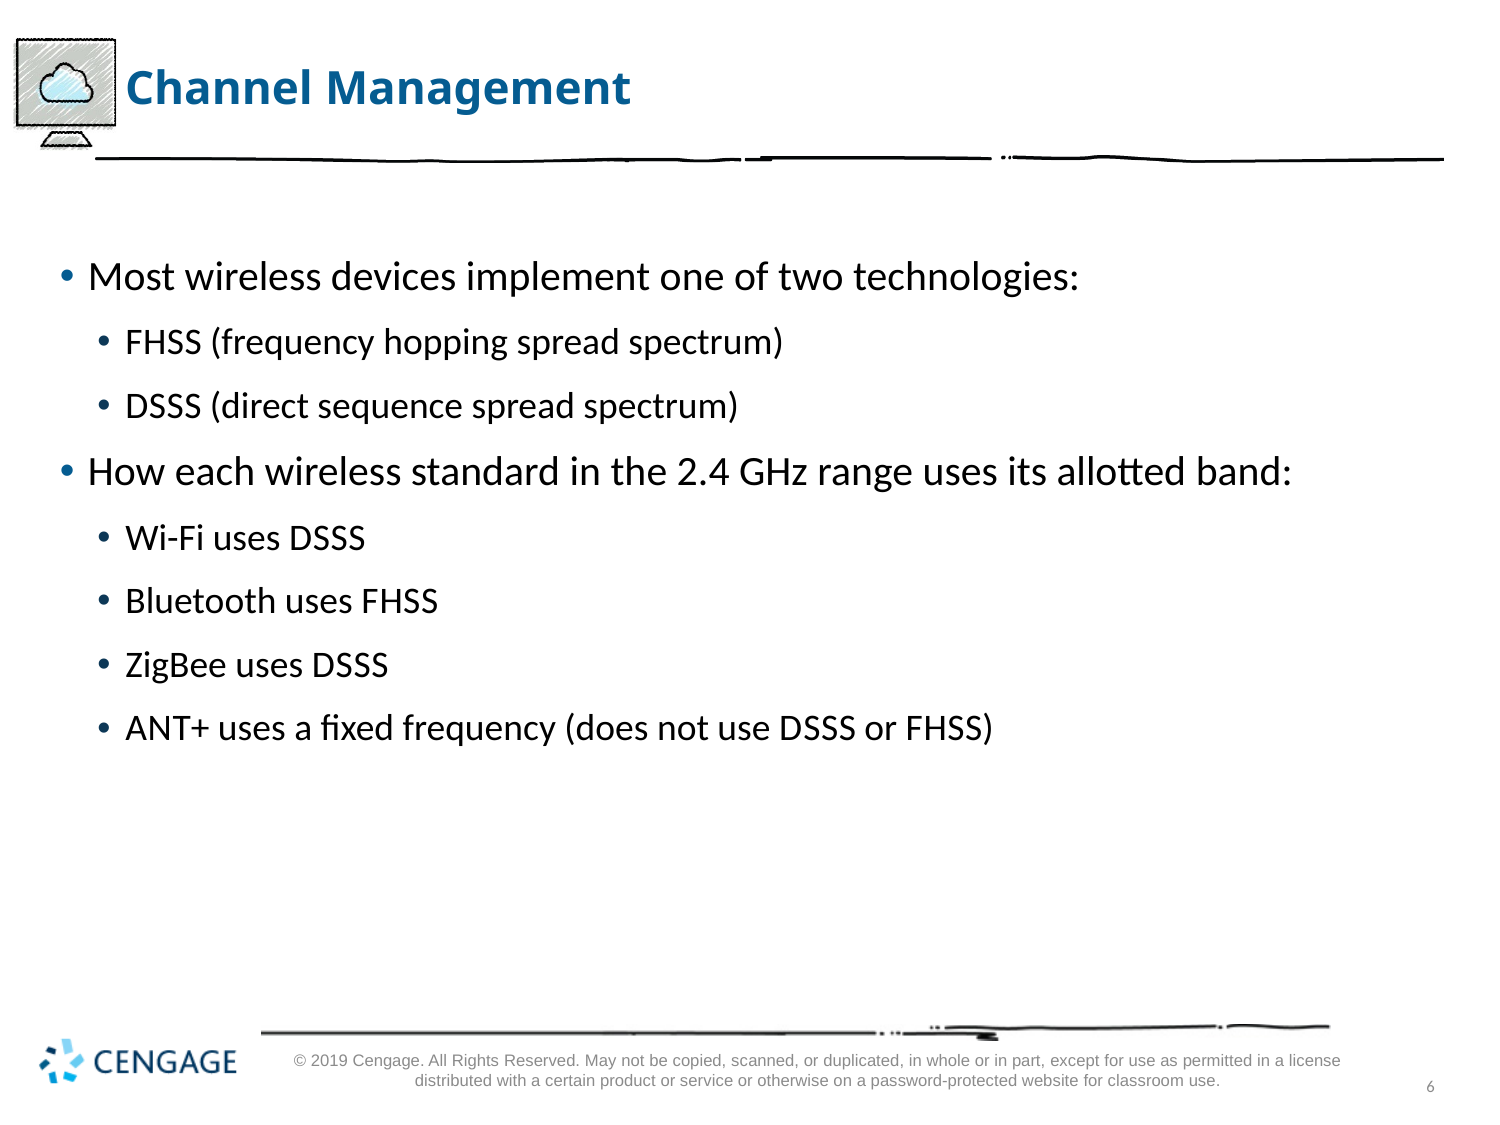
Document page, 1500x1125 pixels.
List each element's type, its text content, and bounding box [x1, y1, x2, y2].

picture [19, 1025, 249, 1096]
picture [95, 155, 1444, 163]
footer © 2019 Cengage. All Rights Reserved. May not be copied, scanned, or duplicated, in whole or in part, except for use as permitted in a license distributed with a certain product or service or otherwise on a password-protected website for classroom use. [262, 1050, 1375, 1091]
picture [13, 36, 117, 151]
picture [261, 1024, 1331, 1041]
title Channel Management [125, 66, 1442, 116]
list Most wireless devices implement one of two technologies: F H S S (frequency hopping spread spectrum) D S S S (direct sequence spread spectrum) How each wireless standard in the 2.4 GHz range uses its allotted band: Wi-Fi uses D S S S Bluetooth uses F H S S ZigBee uses D S S S A N T+ uses a fixed frequency (does not use D S S S or F H S S) [59, 252, 1441, 755]
